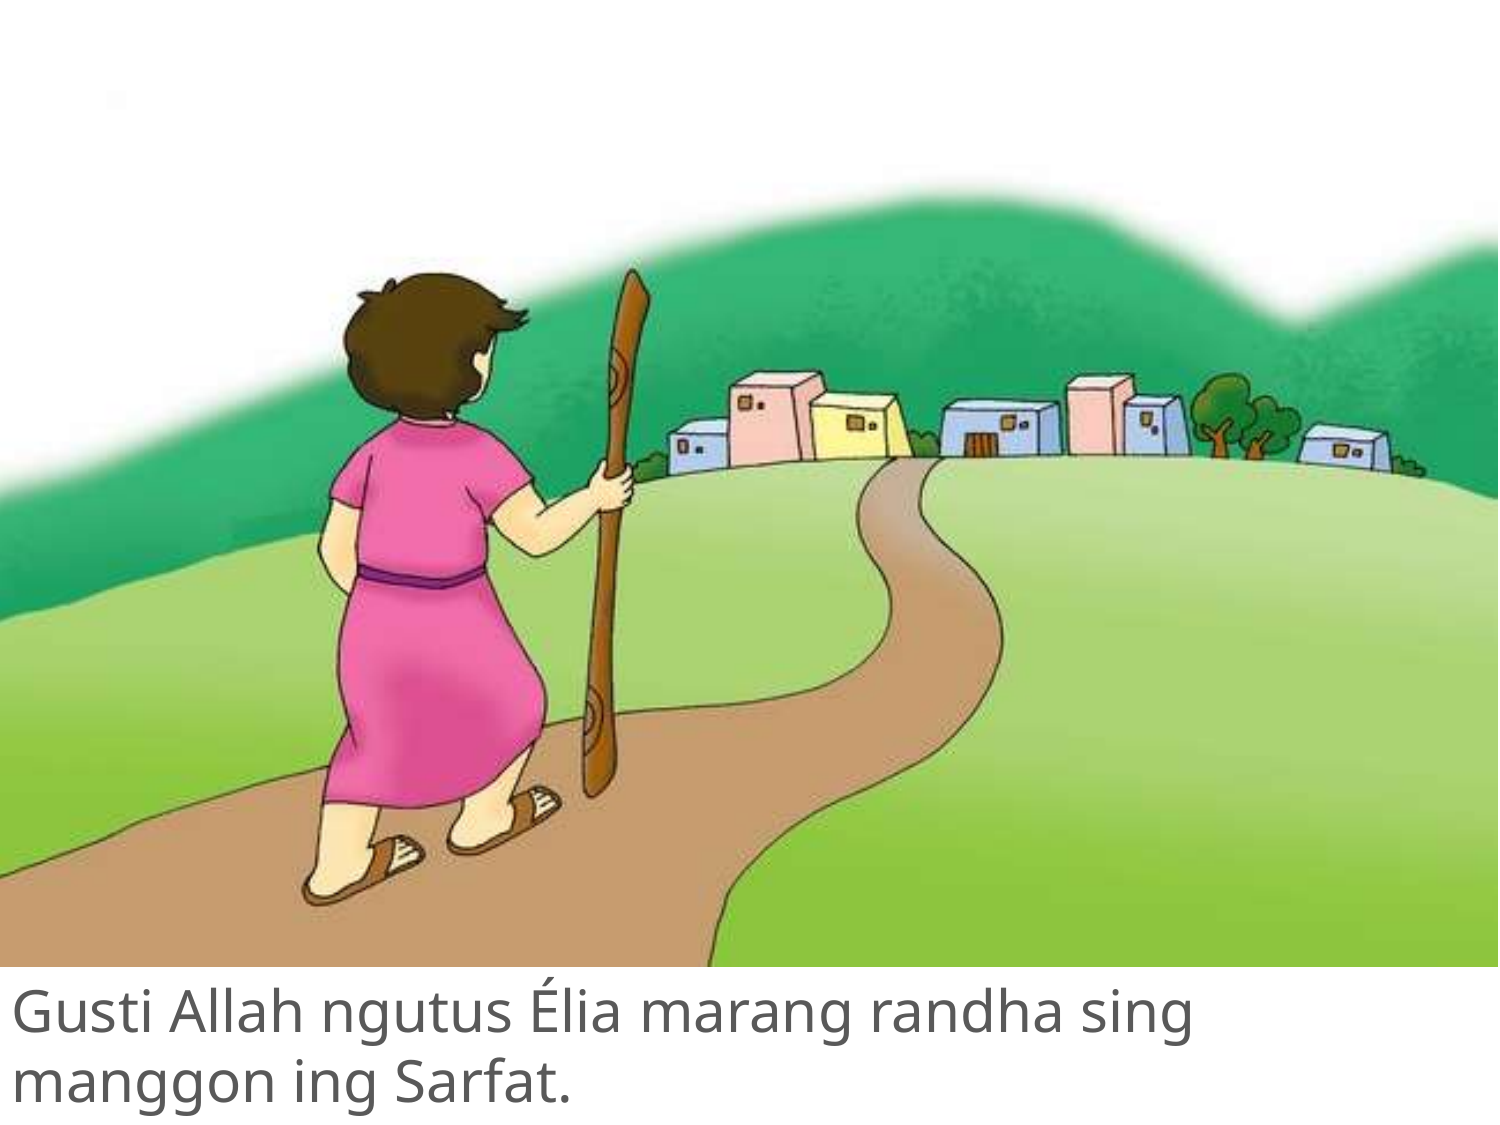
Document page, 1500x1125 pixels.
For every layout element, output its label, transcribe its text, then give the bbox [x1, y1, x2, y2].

picture [0, 0, 1498, 967]
text_box Gusti Allah ngutus Élia marang randha sing manggon ing Sarfat. [0, 975, 1468, 1122]
